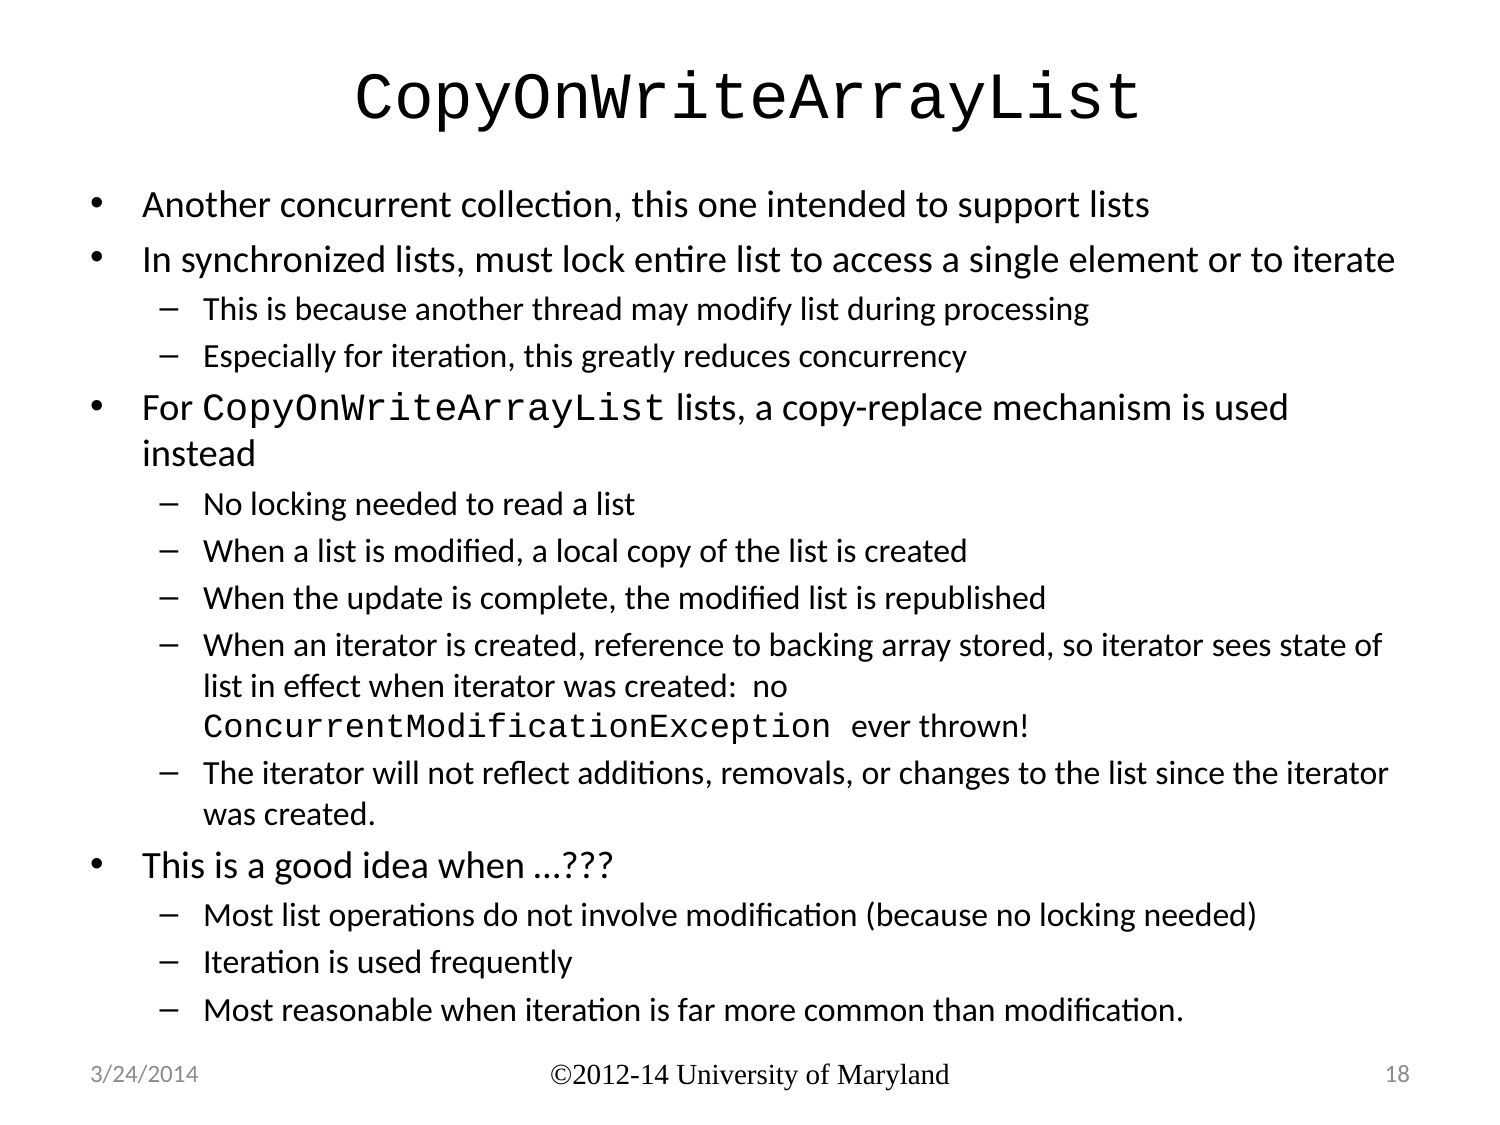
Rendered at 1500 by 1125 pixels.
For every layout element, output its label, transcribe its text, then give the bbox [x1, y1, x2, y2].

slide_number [75, 1042, 425, 1103]
slide_number 18 [1074, 1042, 1425, 1103]
list Another concurrent collection, this one intended to support lists In synchronized lists, must lock entire list to access a single element or to iterate This is because another thread may modify list during processing Especially for iteration, this greatly reduces concurrency For CopyOnWriteArrayList lists, a copy-replace mechanism is used instead No locking needed to read a list When a list is modified, a local copy of the list is created When the update is complete, the modified list is republished When an iterator is created, reference to backing array stored, so iterator sees state of list in effect when iterator was created: no ConcurrentModificationException ever thrown! The iterator will not reflect additions, removals, or changes to the list since the iterator was created. This is a good idea when …??? Most list operations do not involve modification (because no locking needed) Iteration is used frequently Most reasonable when iteration is far more common than modification. [75, 171, 1425, 1043]
title CopyOnWriteArrayList [75, 45, 1425, 141]
footer ©2012-14 University of Maryland [512, 1042, 988, 1103]
